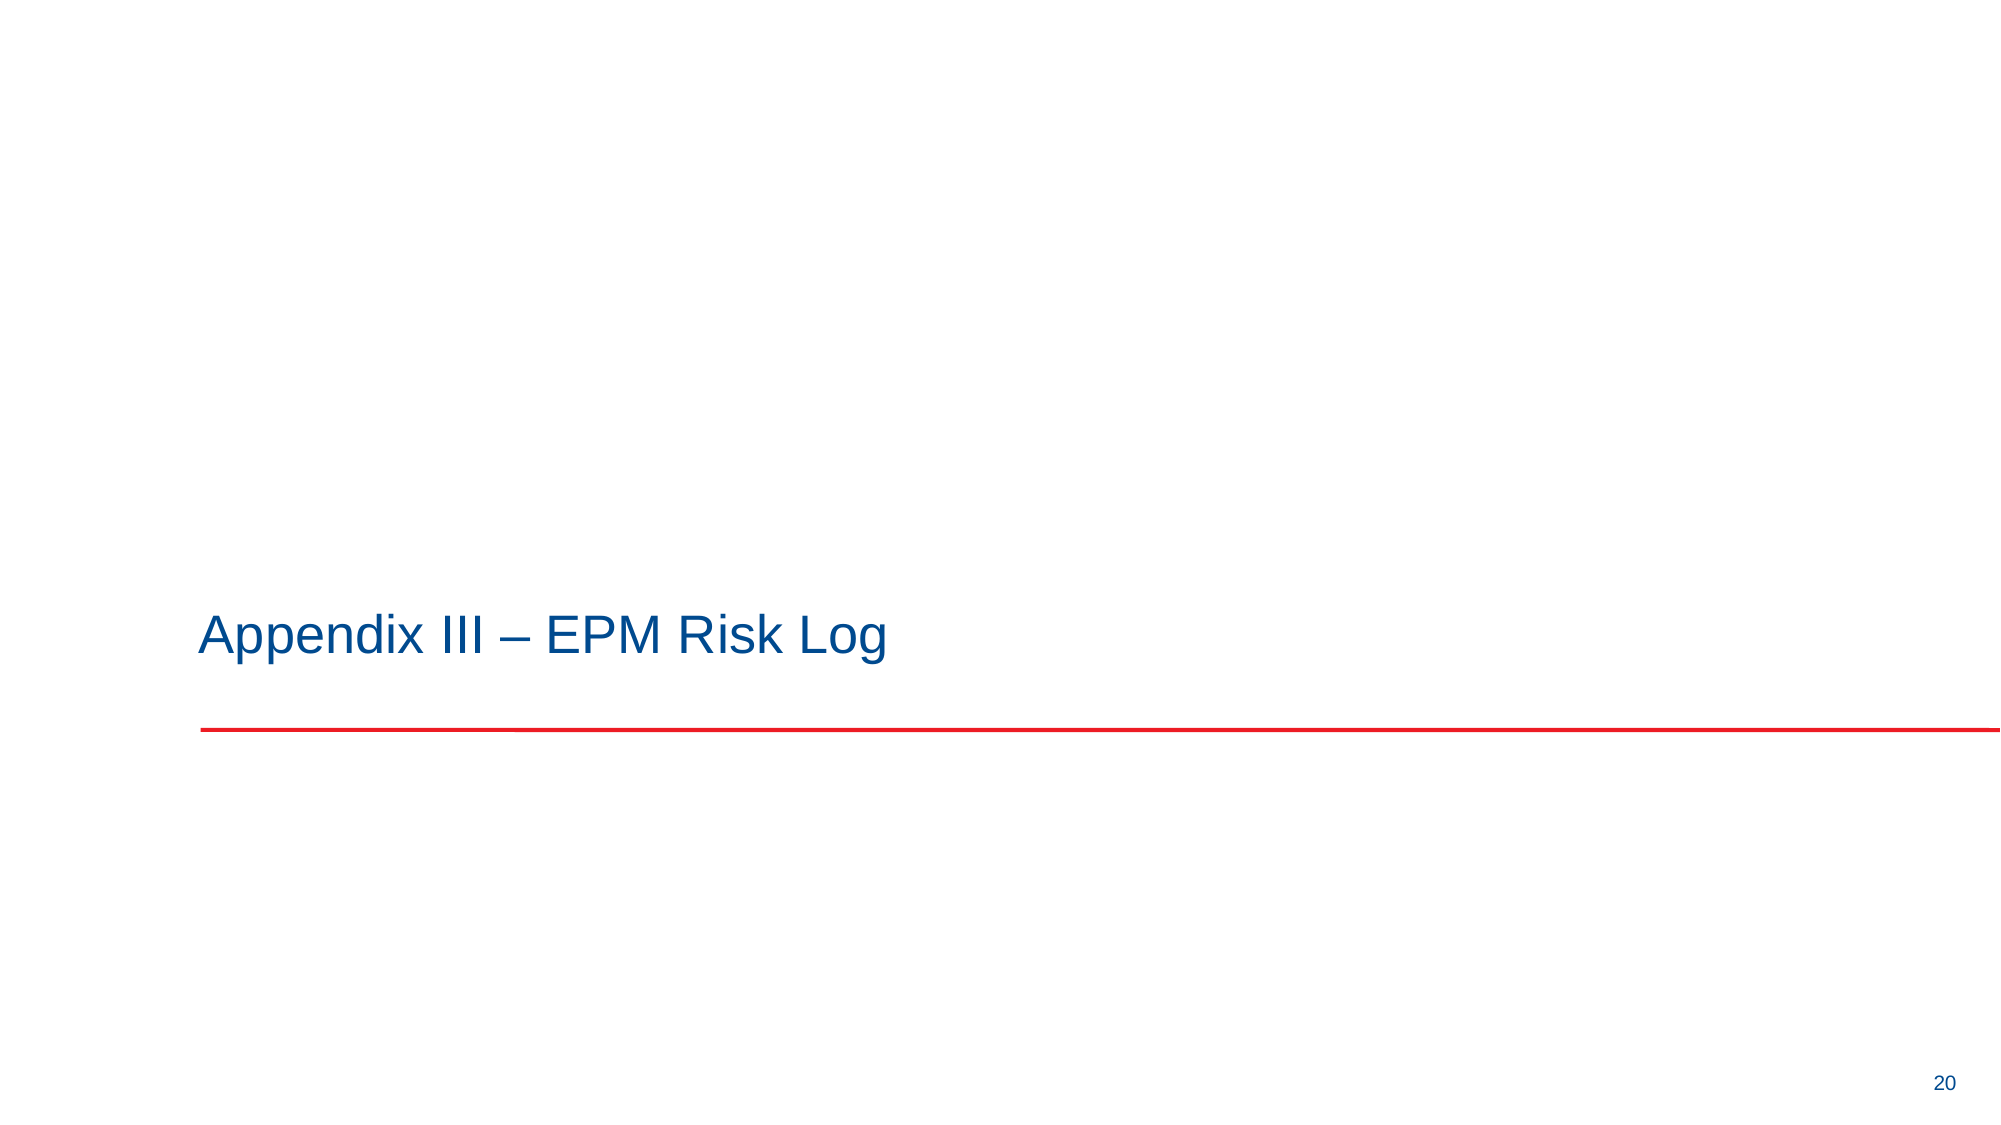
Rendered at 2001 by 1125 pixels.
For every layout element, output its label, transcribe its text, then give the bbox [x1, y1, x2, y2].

text_box Appendix III – EPM Risk Log [183, 592, 2000, 730]
slide_number 20 [1905, 1040, 1985, 1125]
